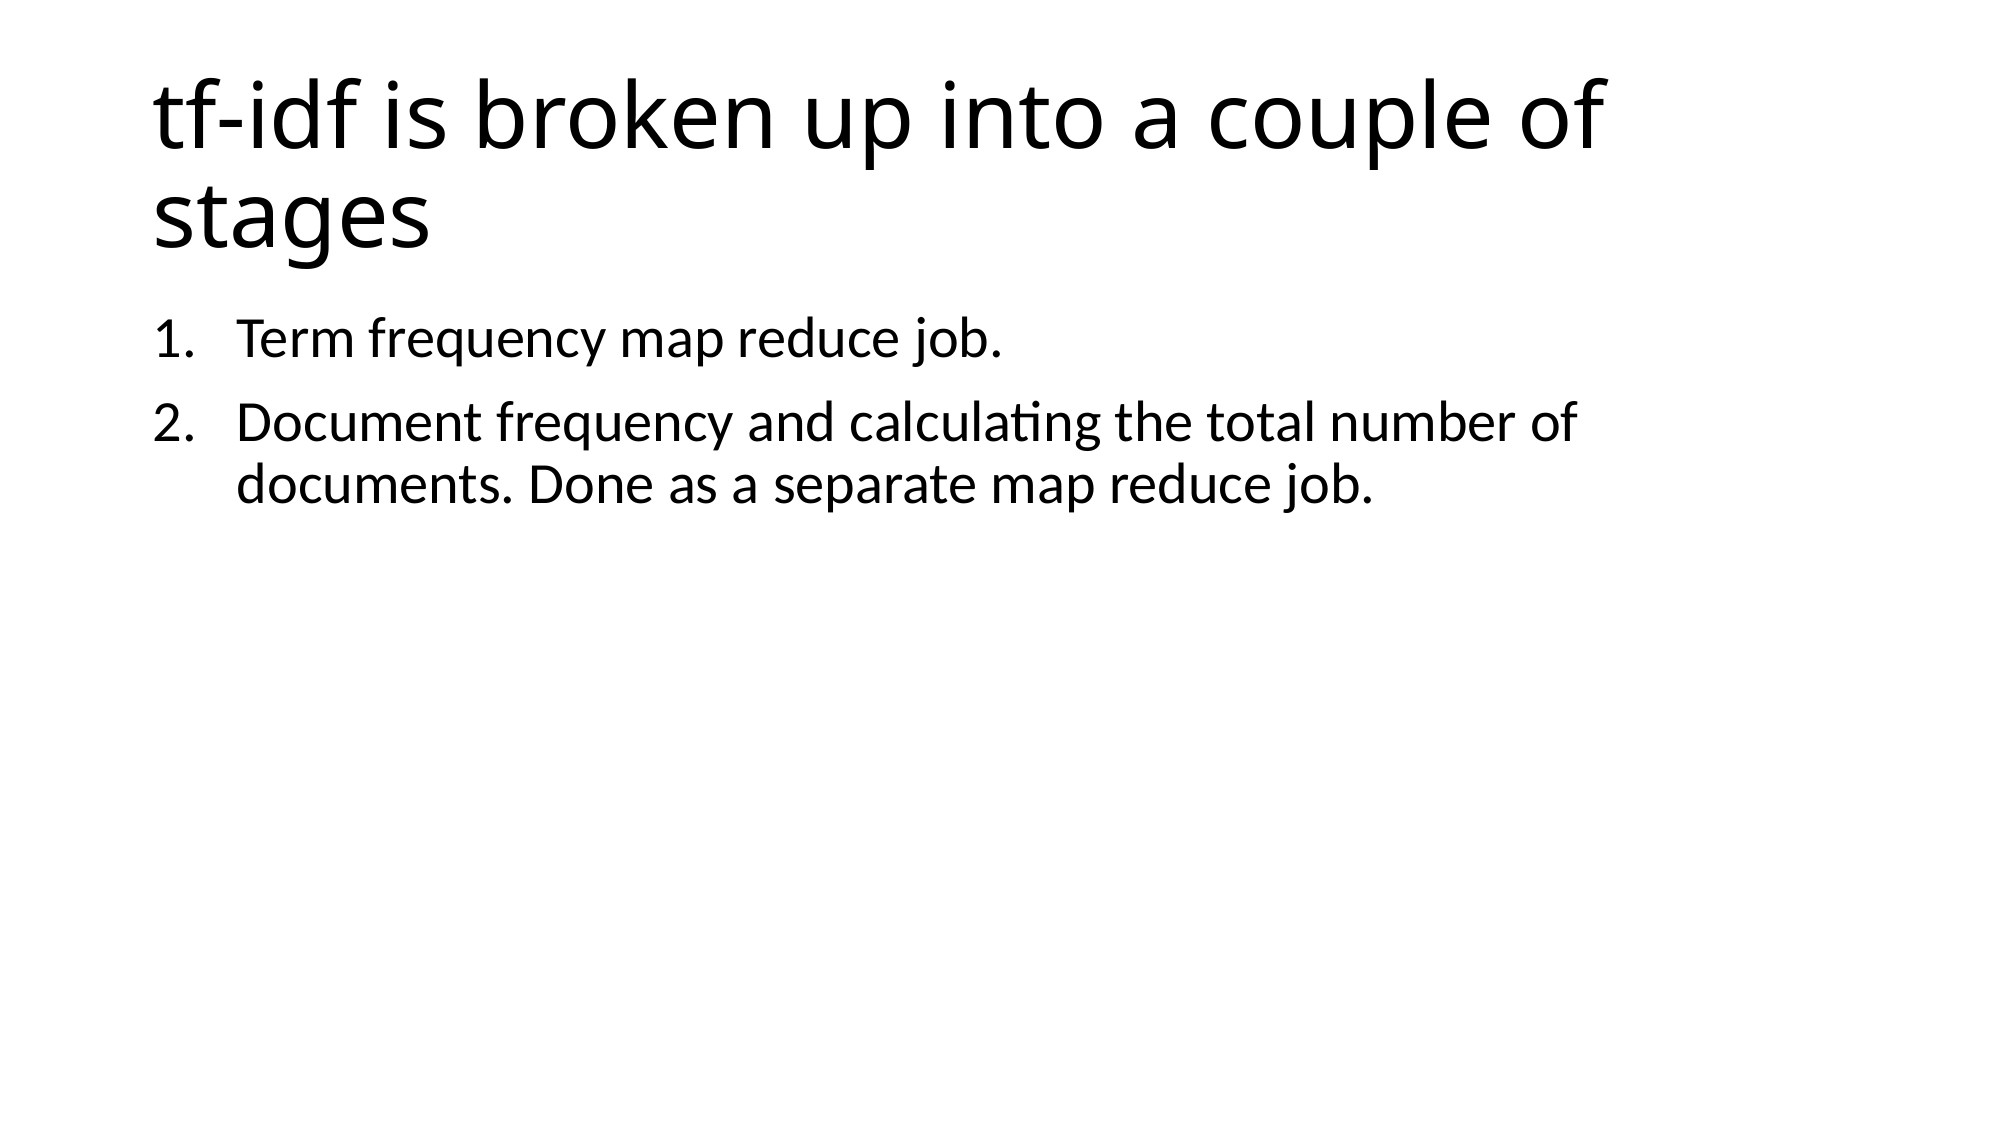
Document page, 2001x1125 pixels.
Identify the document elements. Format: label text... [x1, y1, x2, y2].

list Term frequency map reduce job. Document frequency and calculating the total number of documents. Done as a separate map reduce job. [137, 299, 1863, 1014]
title tf-idf is broken up into a couple of stages [137, 59, 1863, 278]
